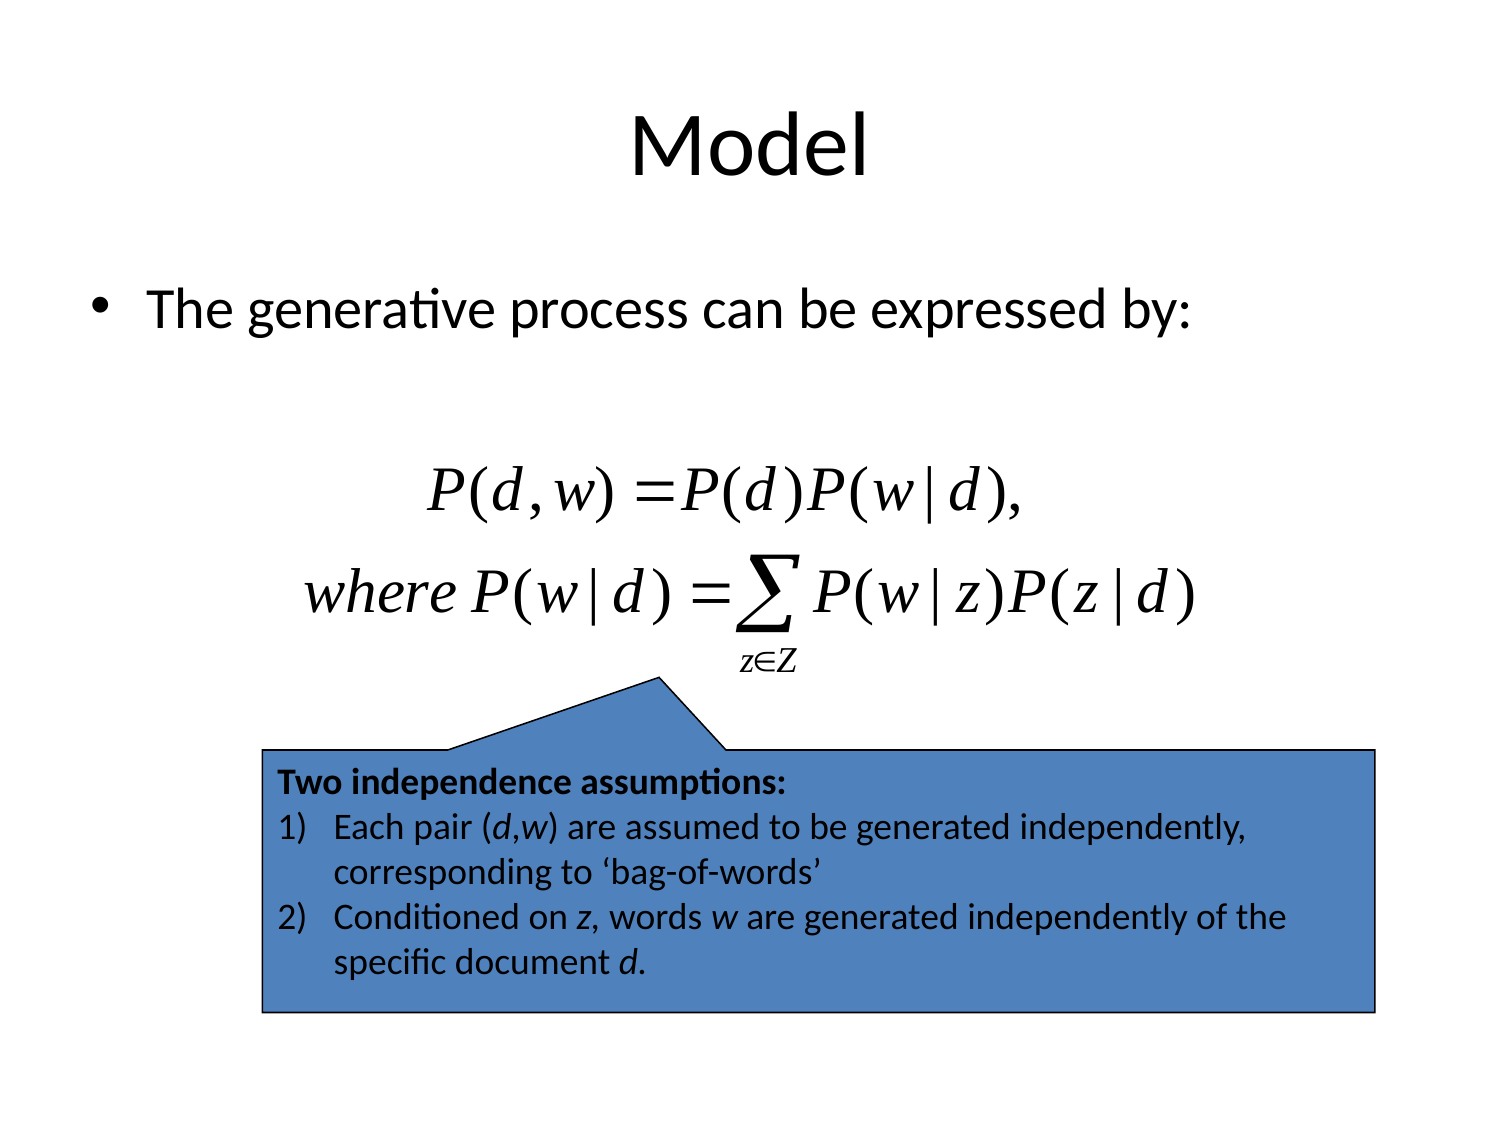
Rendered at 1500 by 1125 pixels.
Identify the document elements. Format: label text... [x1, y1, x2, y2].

list The generative process can be expressed by: [75, 262, 1363, 513]
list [287, 440, 1213, 694]
text_box Two independence assumptions: Each pair (d,w) are assumed to be generated independently, corresponding to ‘bag-of-words’ Conditioned on z, words w are generated independently of the specific document d. [262, 702, 1375, 1013]
title Model [75, 45, 1425, 233]
